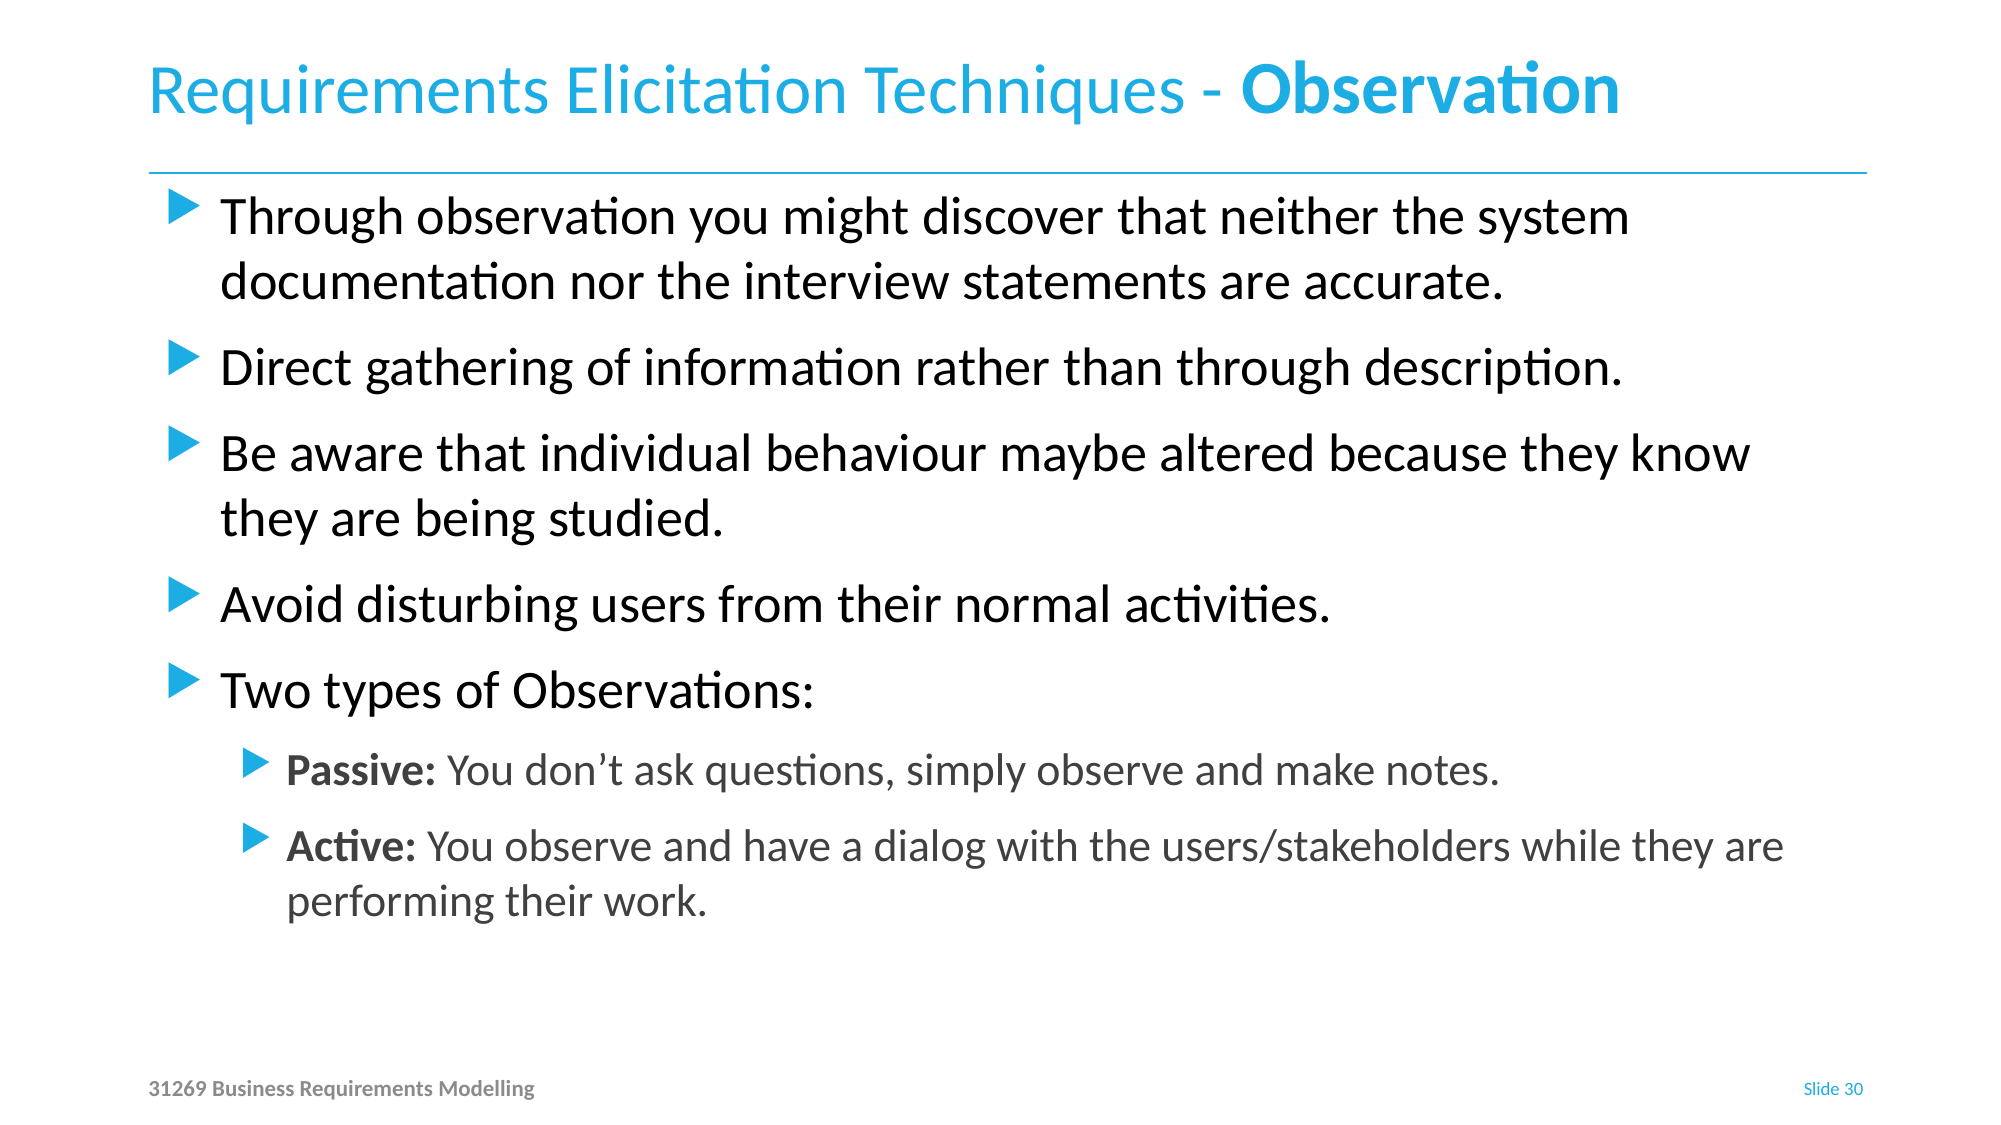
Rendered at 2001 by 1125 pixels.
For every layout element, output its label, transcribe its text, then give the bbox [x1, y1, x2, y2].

title Requirements Elicitation Techniques - Observation [133, 31, 1898, 150]
slide_number Slide 30 [1740, 1057, 1879, 1118]
footer 31269 Business Requirements Modelling [133, 1057, 1145, 1118]
list Through observation you might discover that neither the system documentation nor the interview statements are accurate. Direct gathering of information rather than through description. Be aware that individual behaviour maybe altered because they know they are being studied. Avoid disturbing users from their normal activities. Two types of Observations: Passive: You don’t ask questions, simply observe and make notes. Active: You observe and have a dialog with the users/stakeholders while they are performing their work. [149, 172, 1867, 1071]
